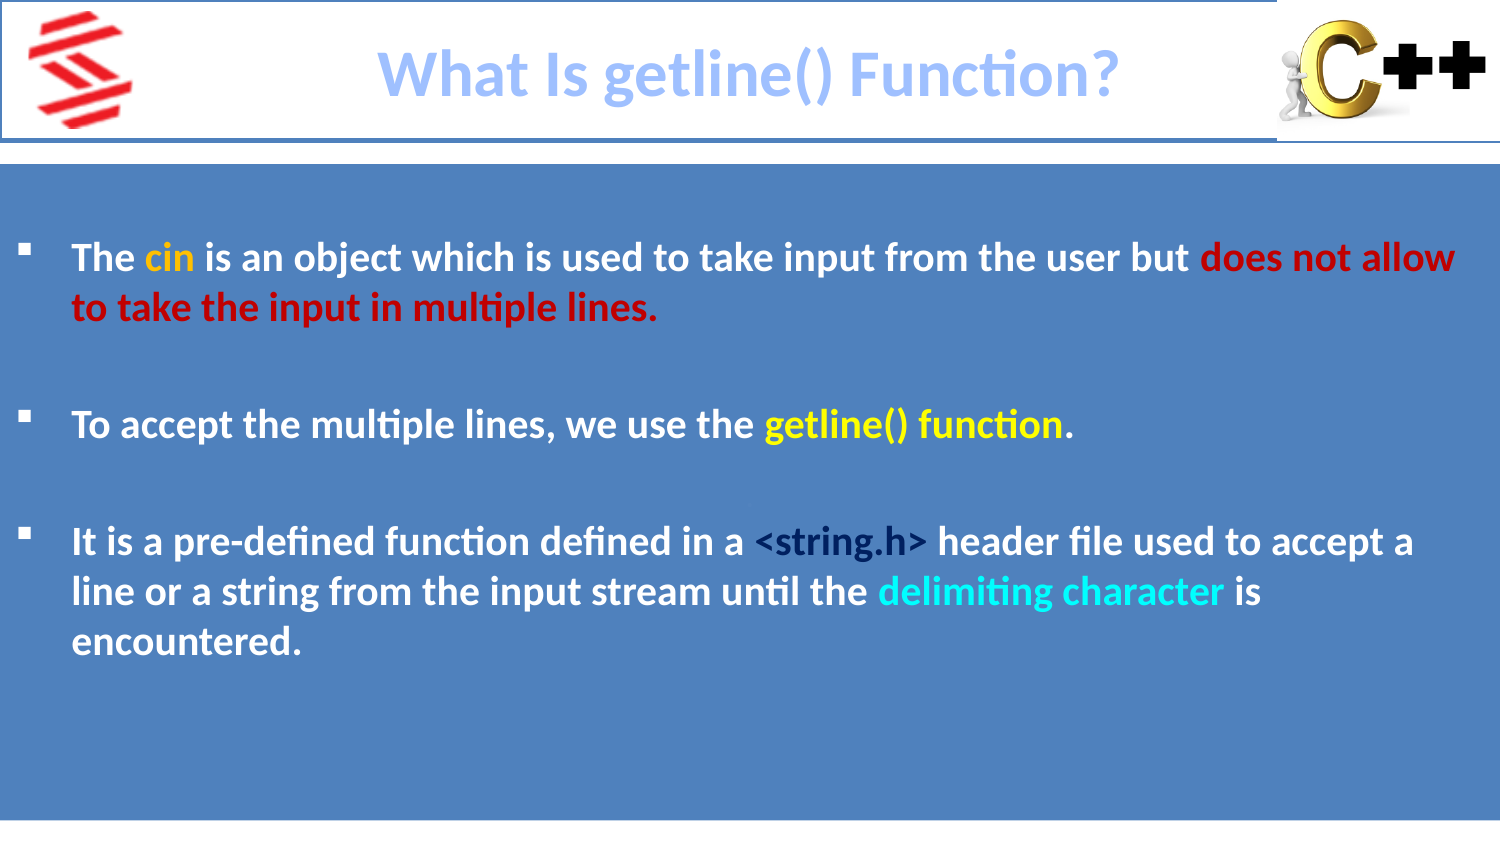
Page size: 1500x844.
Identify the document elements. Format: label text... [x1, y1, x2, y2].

list The cin is an object which is used to take input from the user but does not allow to take the input in multiple lines. To accept the multiple lines, we use the getline() function. It is a pre-defined function defined in a <string.h> header file used to accept a line or a string from the input stream until the delimiting character is encountered. [0, 164, 1500, 844]
picture [1277, 0, 1500, 141]
title What Is getline() Function? [0, 0, 1274, 143]
picture [23, 11, 141, 130]
